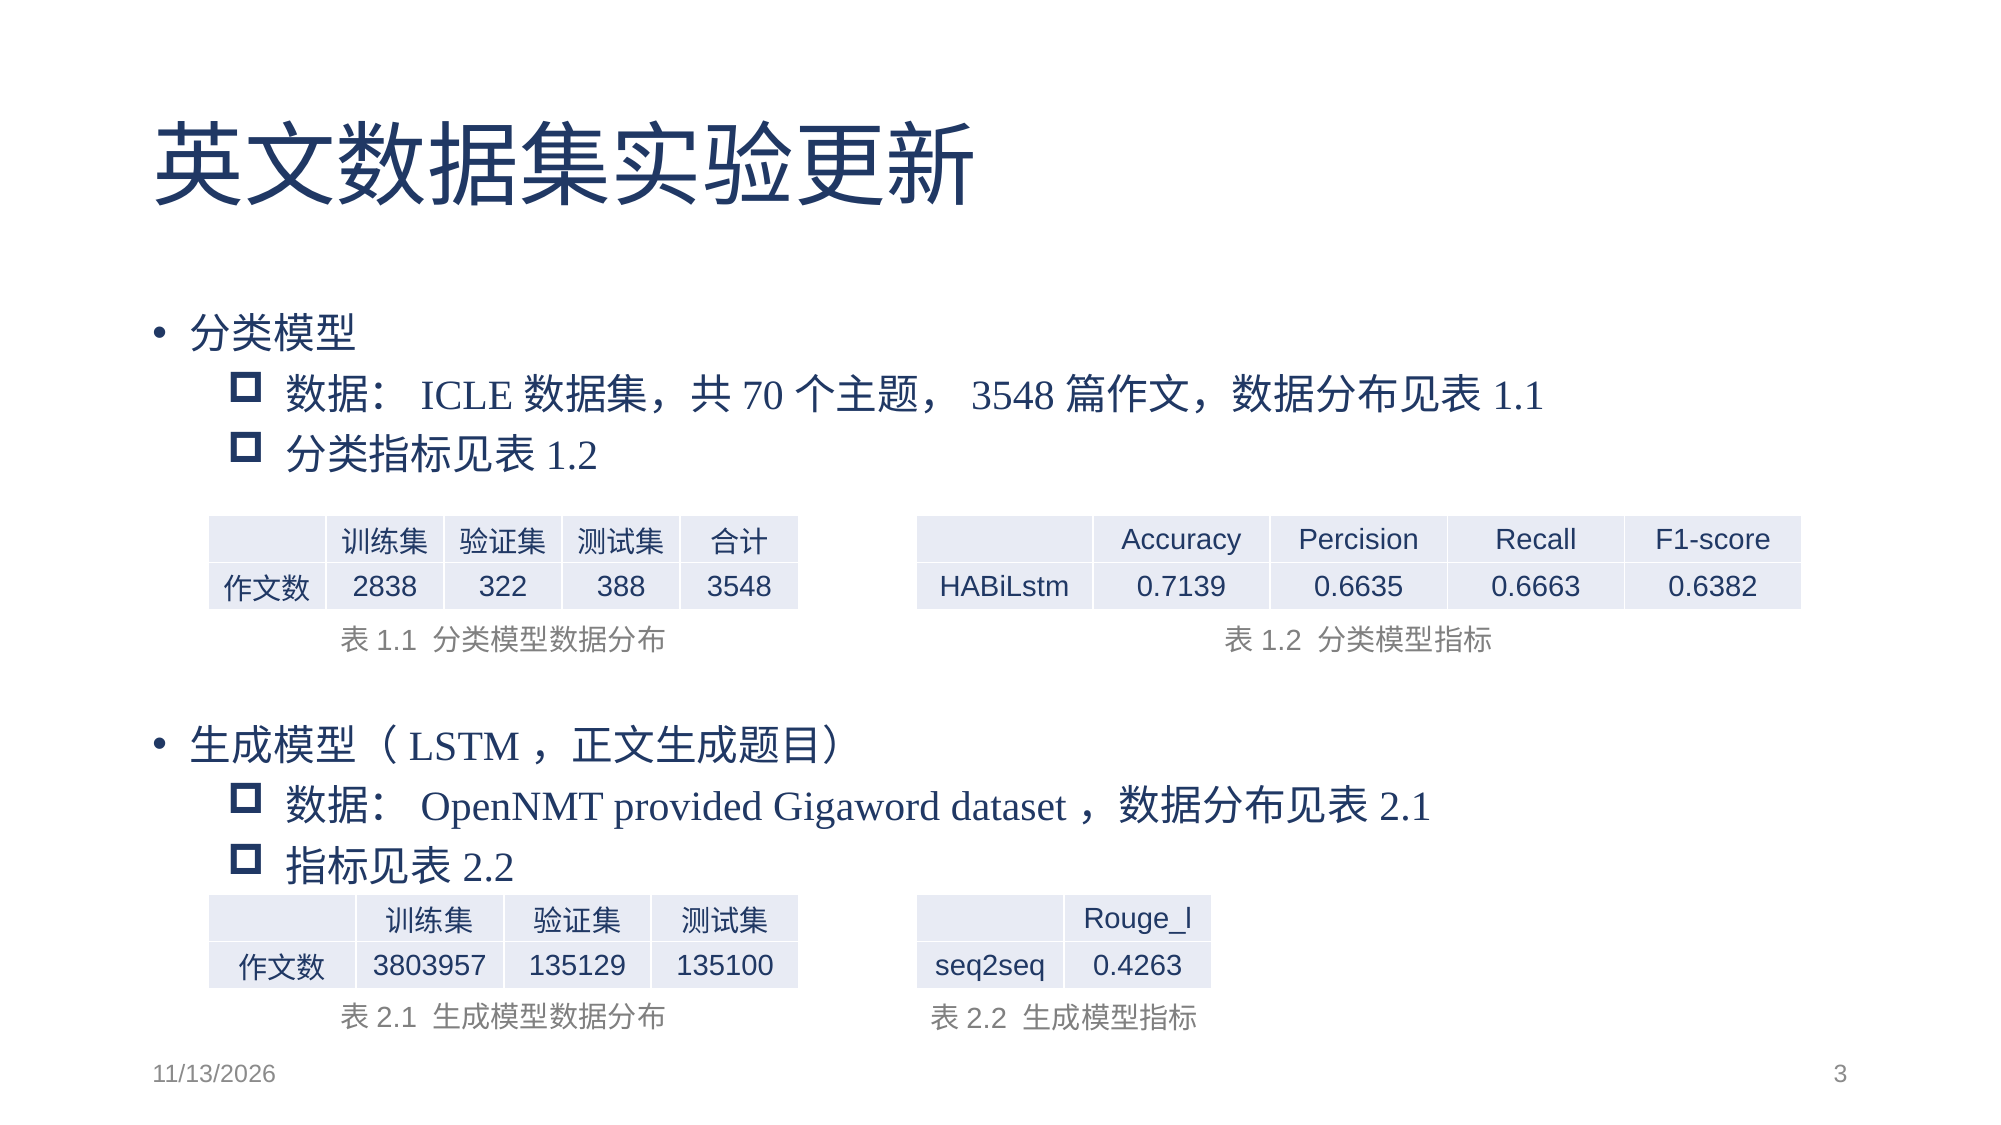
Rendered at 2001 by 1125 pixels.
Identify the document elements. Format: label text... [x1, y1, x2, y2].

table_cell HABiLstm [917, 563, 1092, 609]
table_header Percision [1271, 516, 1447, 562]
table_header 测试集 [652, 895, 798, 941]
table_cell 0.4263 [1065, 942, 1211, 988]
table_header Accuracy [1094, 516, 1269, 562]
table_cell 0.6382 [1625, 563, 1801, 609]
table_header 验证集 [505, 895, 650, 941]
list 分类模型 数据：ICLE数据集，共70个主题，3548篇作文，数据分布见表1.1 分类指标见表1.2 生成模型（LSTM，正文生成题目） 数据：OpenNMT provided Gigaword dataset，数据分布见表2.1 指标见表2.2 [137, 299, 1863, 1014]
table_header [917, 516, 1092, 562]
title 英文数据集实验更新 [137, 59, 1863, 278]
table_cell 135100 [652, 942, 798, 988]
table_cell 作文数 [209, 563, 325, 609]
table_header [917, 895, 1063, 941]
table_cell 2838 [327, 563, 443, 609]
table_cell 0.6663 [1448, 563, 1624, 609]
table_cell 388 [563, 563, 679, 609]
slide_number 3 [1412, 1042, 1863, 1103]
table_cell seq2seq [917, 942, 1063, 988]
table_header 测试集 [563, 516, 679, 562]
text_box 表2.2 生成模型指标 [915, 991, 1213, 1042]
table_cell 135129 [505, 942, 650, 988]
table_header 训练集 [357, 895, 503, 941]
table_header 合计 [681, 516, 798, 562]
table_header Rouge_l [1065, 895, 1211, 941]
text_box 表1.2 分类模型指标 [1210, 613, 1508, 664]
table_cell 0.7139 [1094, 563, 1269, 609]
table_header Recall [1448, 516, 1624, 562]
table_header F1-score [1625, 516, 1801, 562]
table_cell 作文数 [209, 942, 355, 988]
text_box 表1.1 分类模型数据分布 [325, 613, 682, 664]
table_header [209, 895, 355, 941]
table_header [209, 516, 325, 562]
text_box 表2.1 生成模型数据分布 [325, 990, 682, 1041]
table_header 验证集 [445, 516, 561, 562]
table_cell 322 [445, 563, 561, 609]
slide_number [137, 1042, 588, 1103]
table_cell 3548 [681, 563, 798, 609]
table_header 训练集 [327, 516, 443, 562]
table_cell 0.6635 [1271, 563, 1447, 609]
table_cell 3803957 [357, 942, 503, 988]
